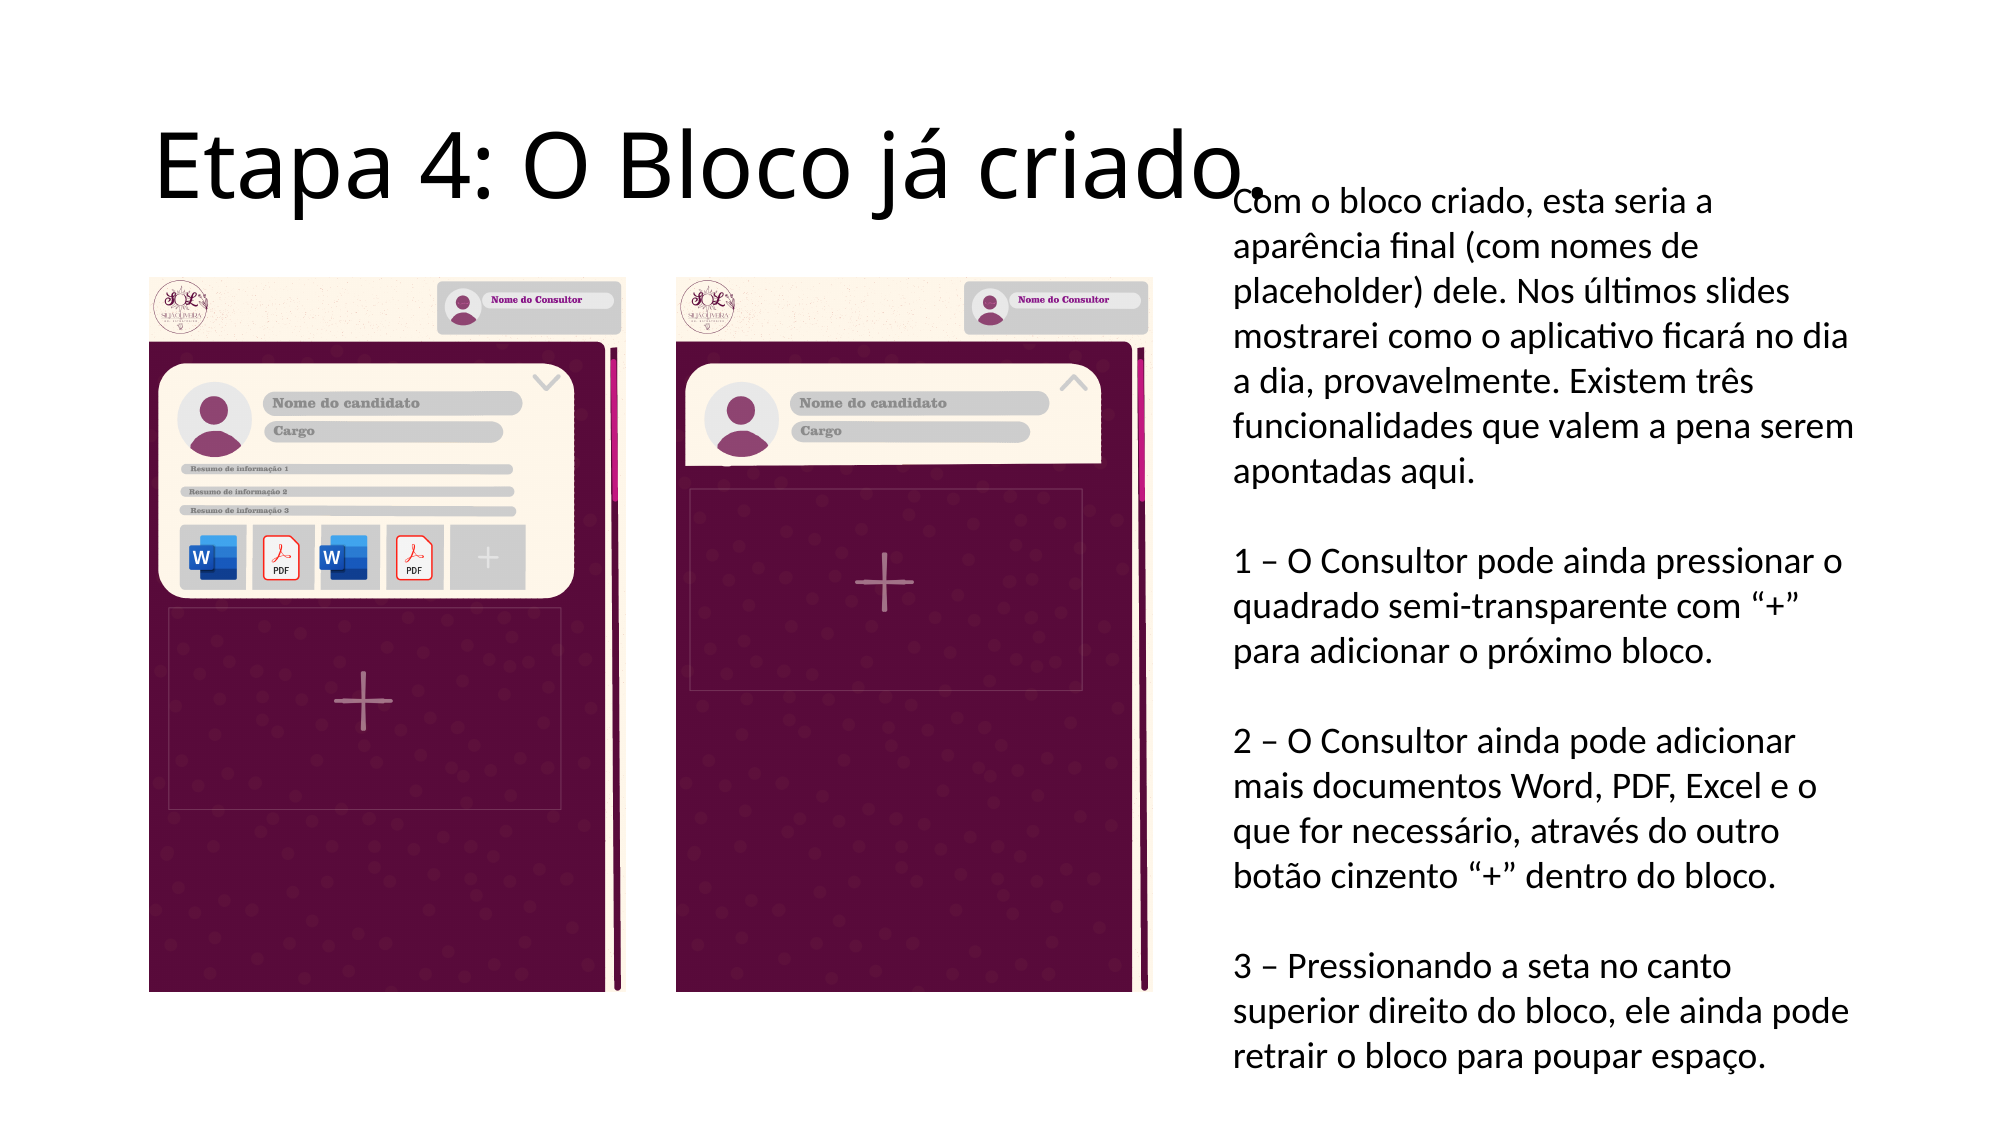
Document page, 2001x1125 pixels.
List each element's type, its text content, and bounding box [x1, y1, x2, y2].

title Etapa 4: O Bloco já criado. [137, 59, 1863, 278]
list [149, 277, 626, 992]
text_box Com o bloco criado, esta seria a aparência final (com nomes de placeholder) dele. Nos últimos slides mostrarei como o aplicativo ficará no dia a dia, provavelmente. Existem três funcionalidades que valem a pena serem apontadas aqui. 1 – O Consultor pode ainda pressionar o quadrado semi-transparente com “+” para adicionar o próximo bloco. 2 – O Consultor ainda pode adicionar mais documentos Word, PDF, Excel e o que for necessário, através do outro botão cinzento “+” dentro do bloco. 3 – Pressionando a seta no canto superior direito do bloco, ele ainda pode retrair o bloco para poupar espaço. [1218, 168, 1875, 1084]
picture [676, 277, 1153, 992]
